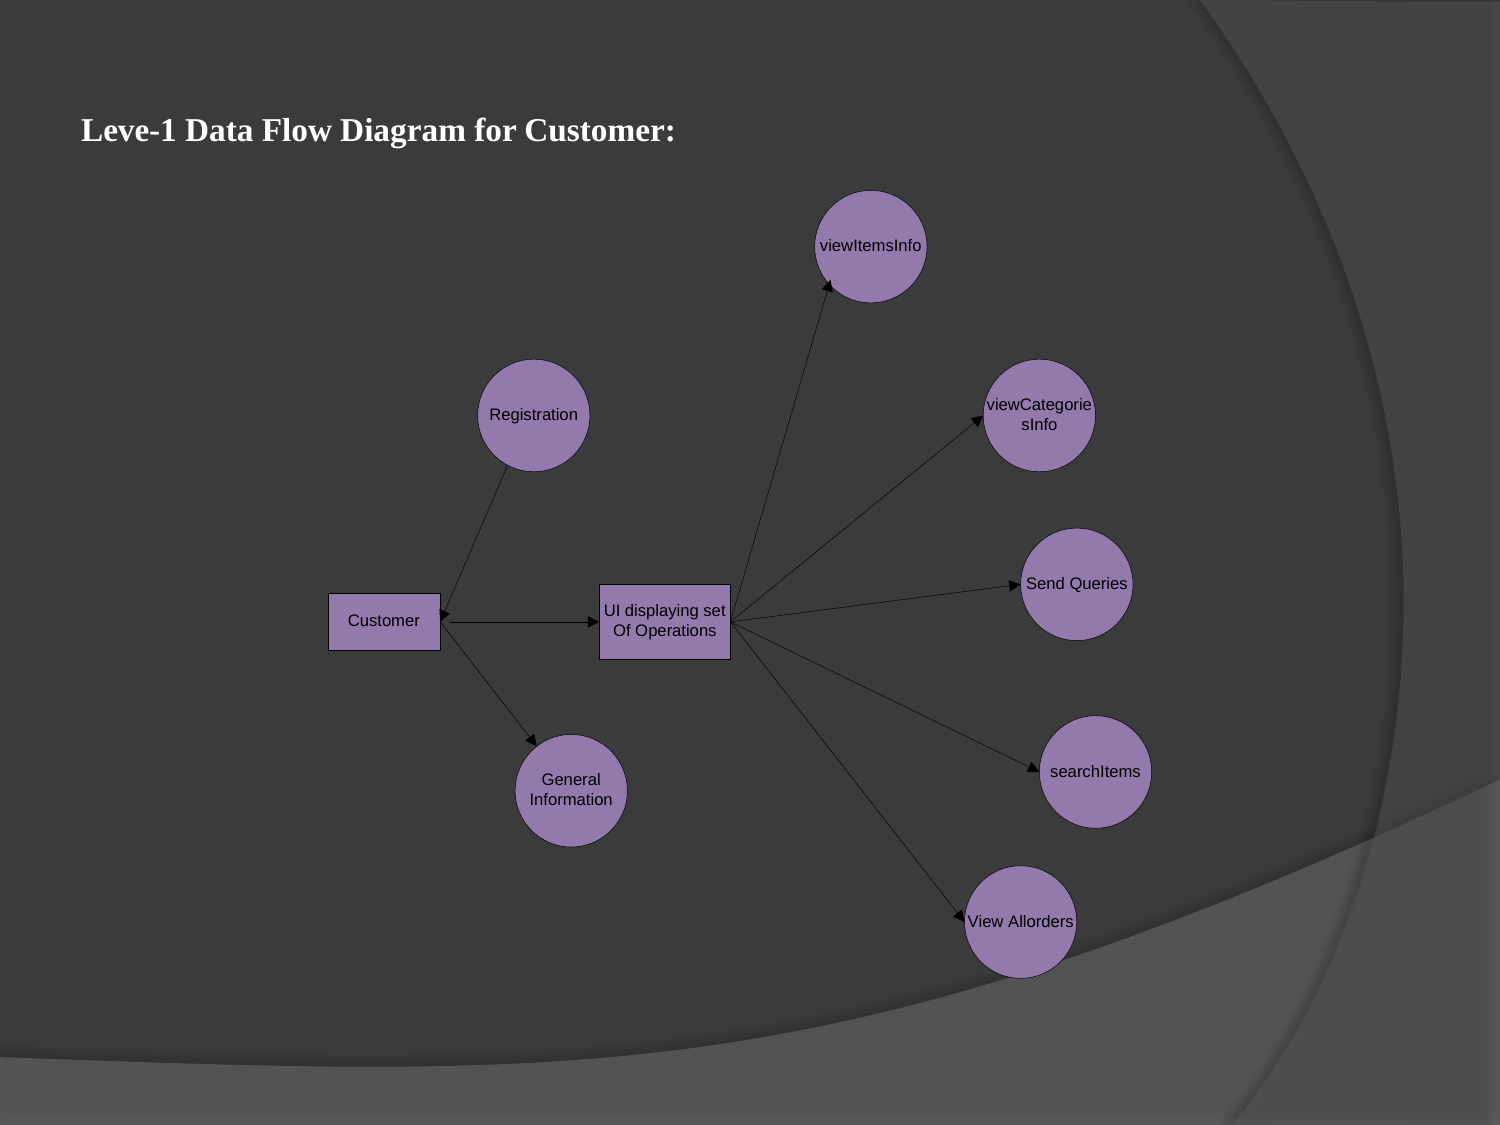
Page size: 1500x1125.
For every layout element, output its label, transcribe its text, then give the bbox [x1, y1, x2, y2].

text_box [324, 187, 1155, 982]
text_box Leve-1 Data Flow Diagram for Customer: [66, 100, 692, 156]
